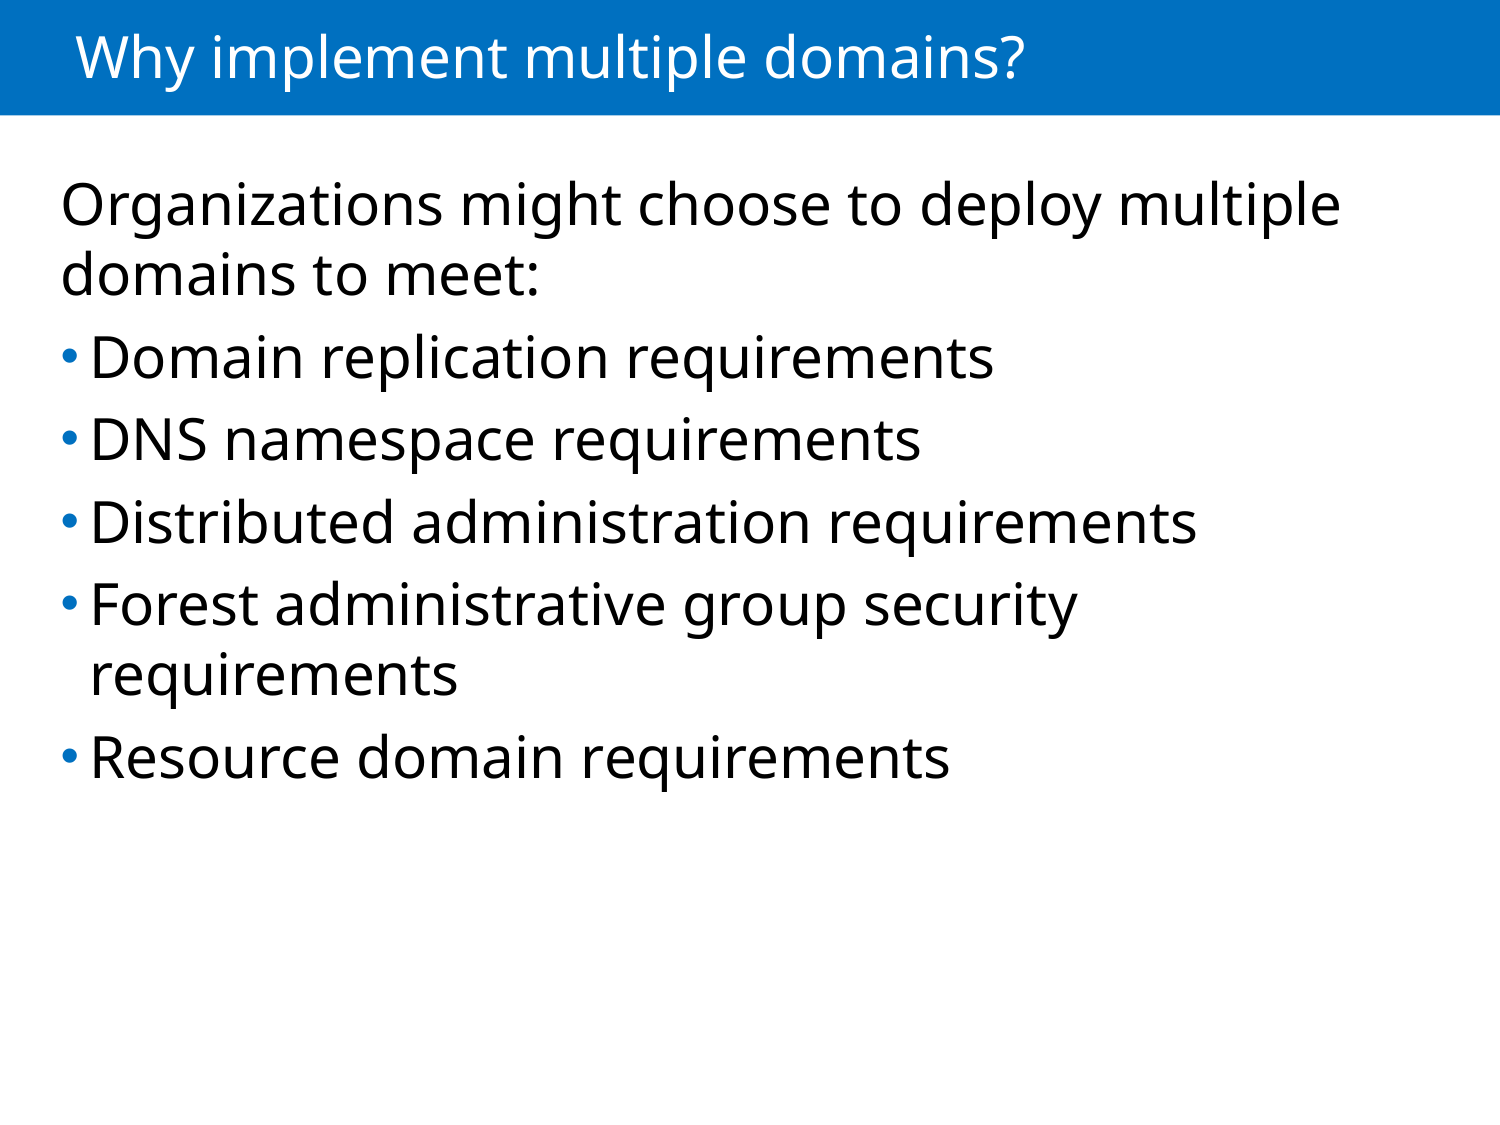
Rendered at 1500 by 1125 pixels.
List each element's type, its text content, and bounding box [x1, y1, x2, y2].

title Why implement multiple domains? [75, 0, 1351, 122]
text_box Organizations might choose to deploy multiple domains to meet: Domain replication requirements DNS namespace requirements Distributed administration requirements Forest administrative group security requirements Resource domain requirements [60, 167, 1408, 1082]
